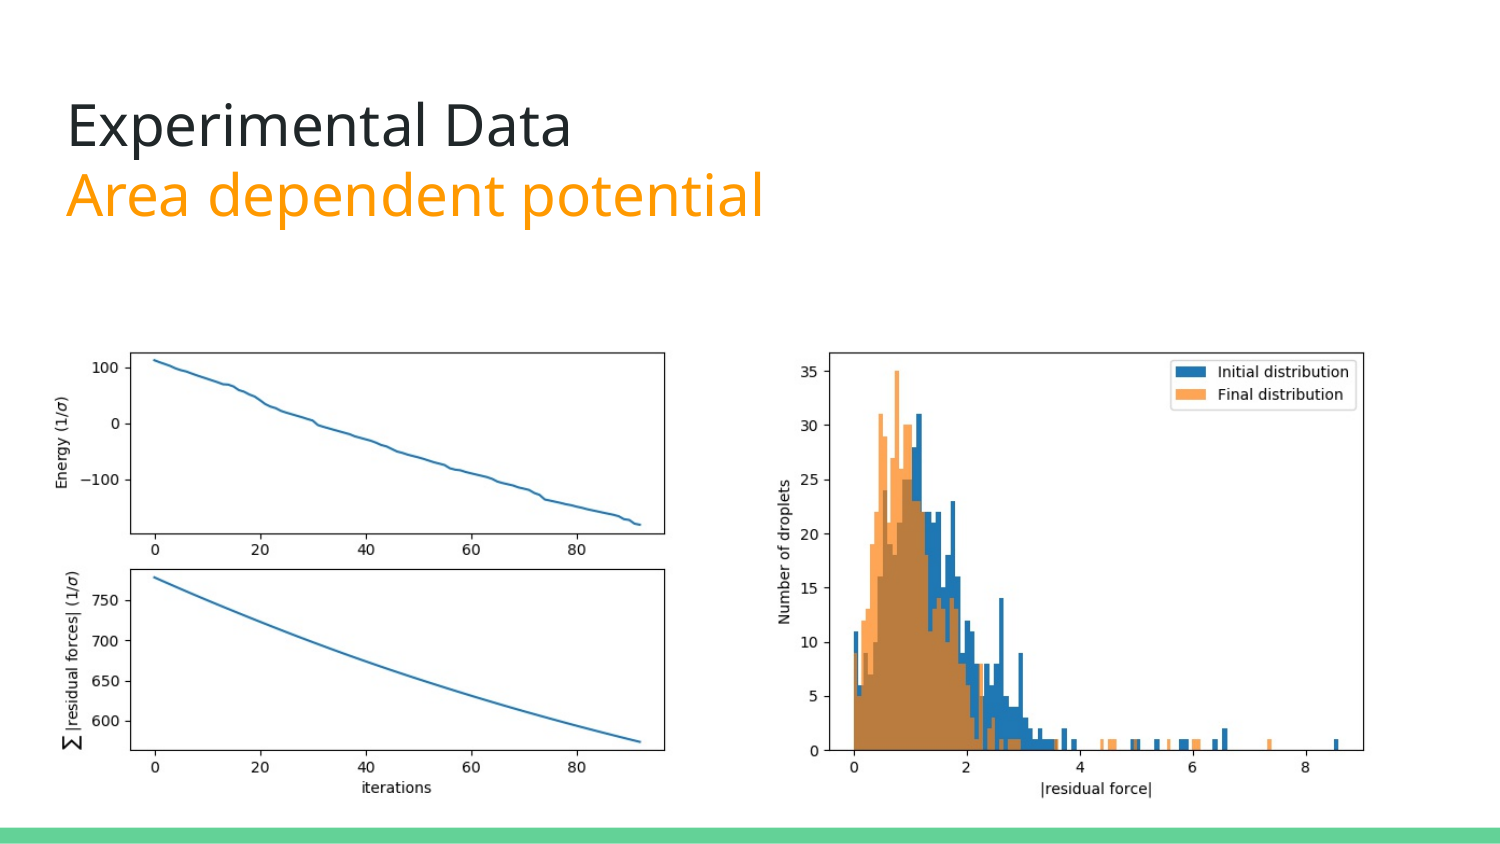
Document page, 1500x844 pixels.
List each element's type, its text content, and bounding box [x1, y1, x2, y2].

title Experimental Data Area dependent potential [51, 72, 1449, 167]
picture [44, 289, 734, 807]
list [51, 189, 1449, 750]
picture [743, 289, 1433, 807]
